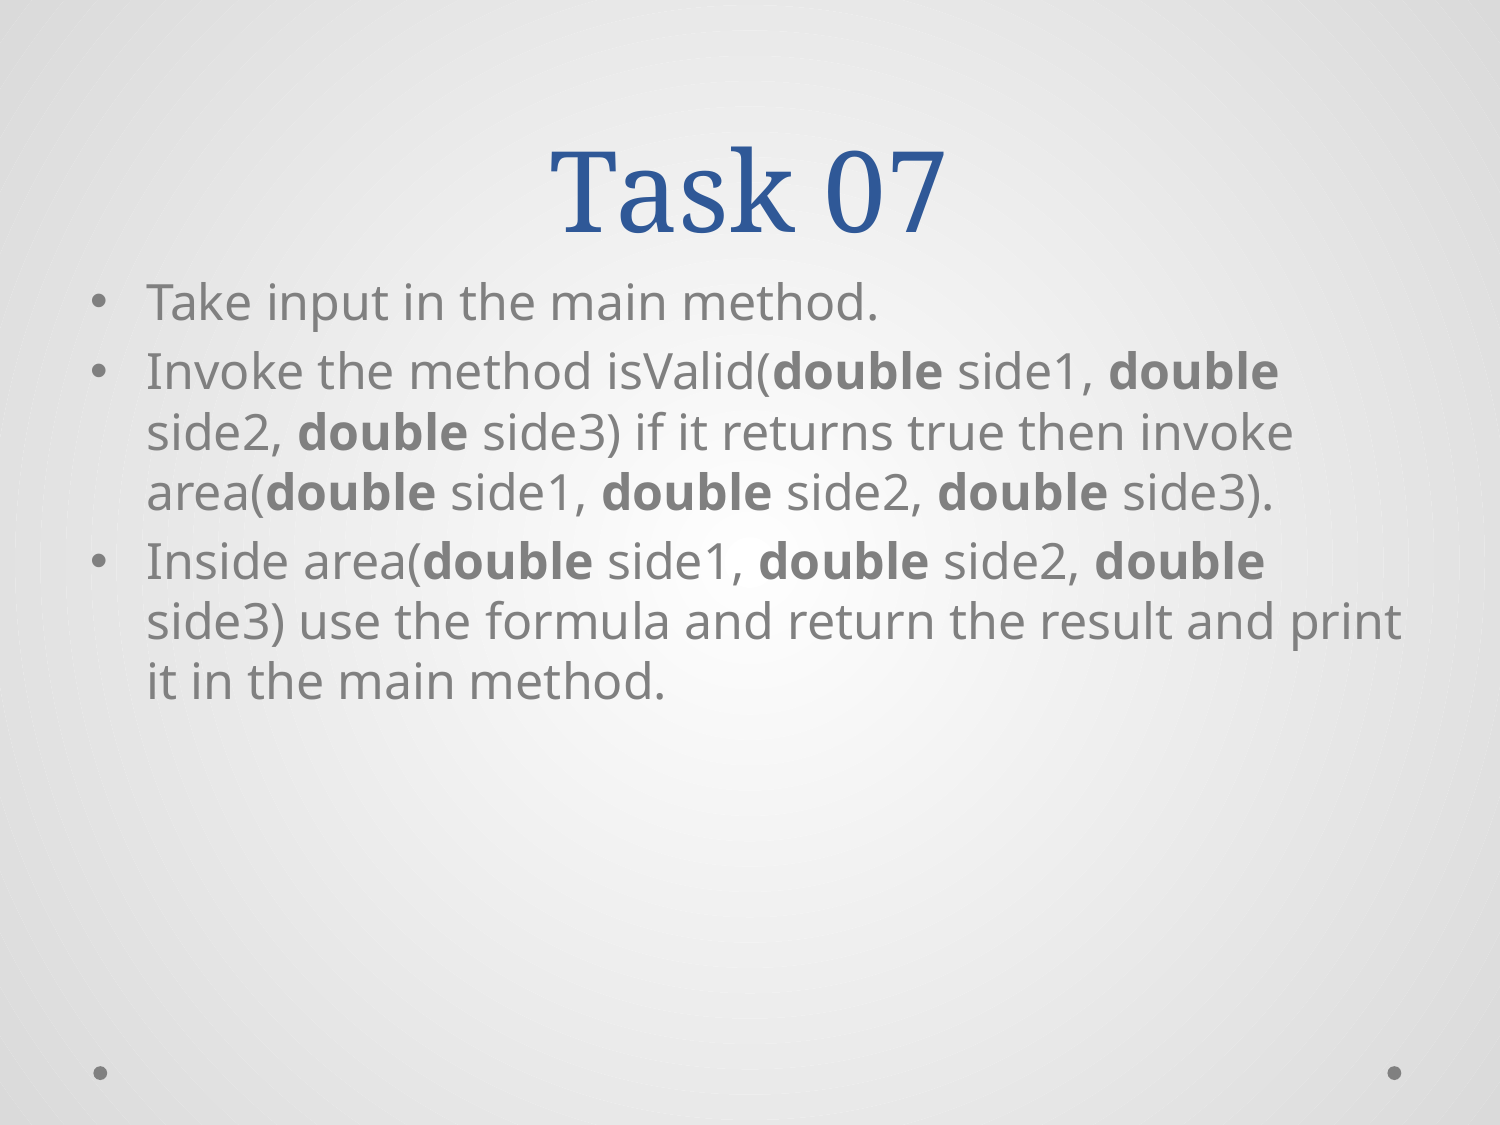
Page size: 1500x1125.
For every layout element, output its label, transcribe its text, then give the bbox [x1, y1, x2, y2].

title Task 07 [75, 0, 1425, 262]
list Take input in the main method. Invoke the method isValid(double side1, double side2, double side3) if it returns true then invoke area(double side1, double side2, double side3). Inside area(double side1, double side2, double side3) use the formula and return the result and print it in the main method. [75, 262, 1425, 1005]
